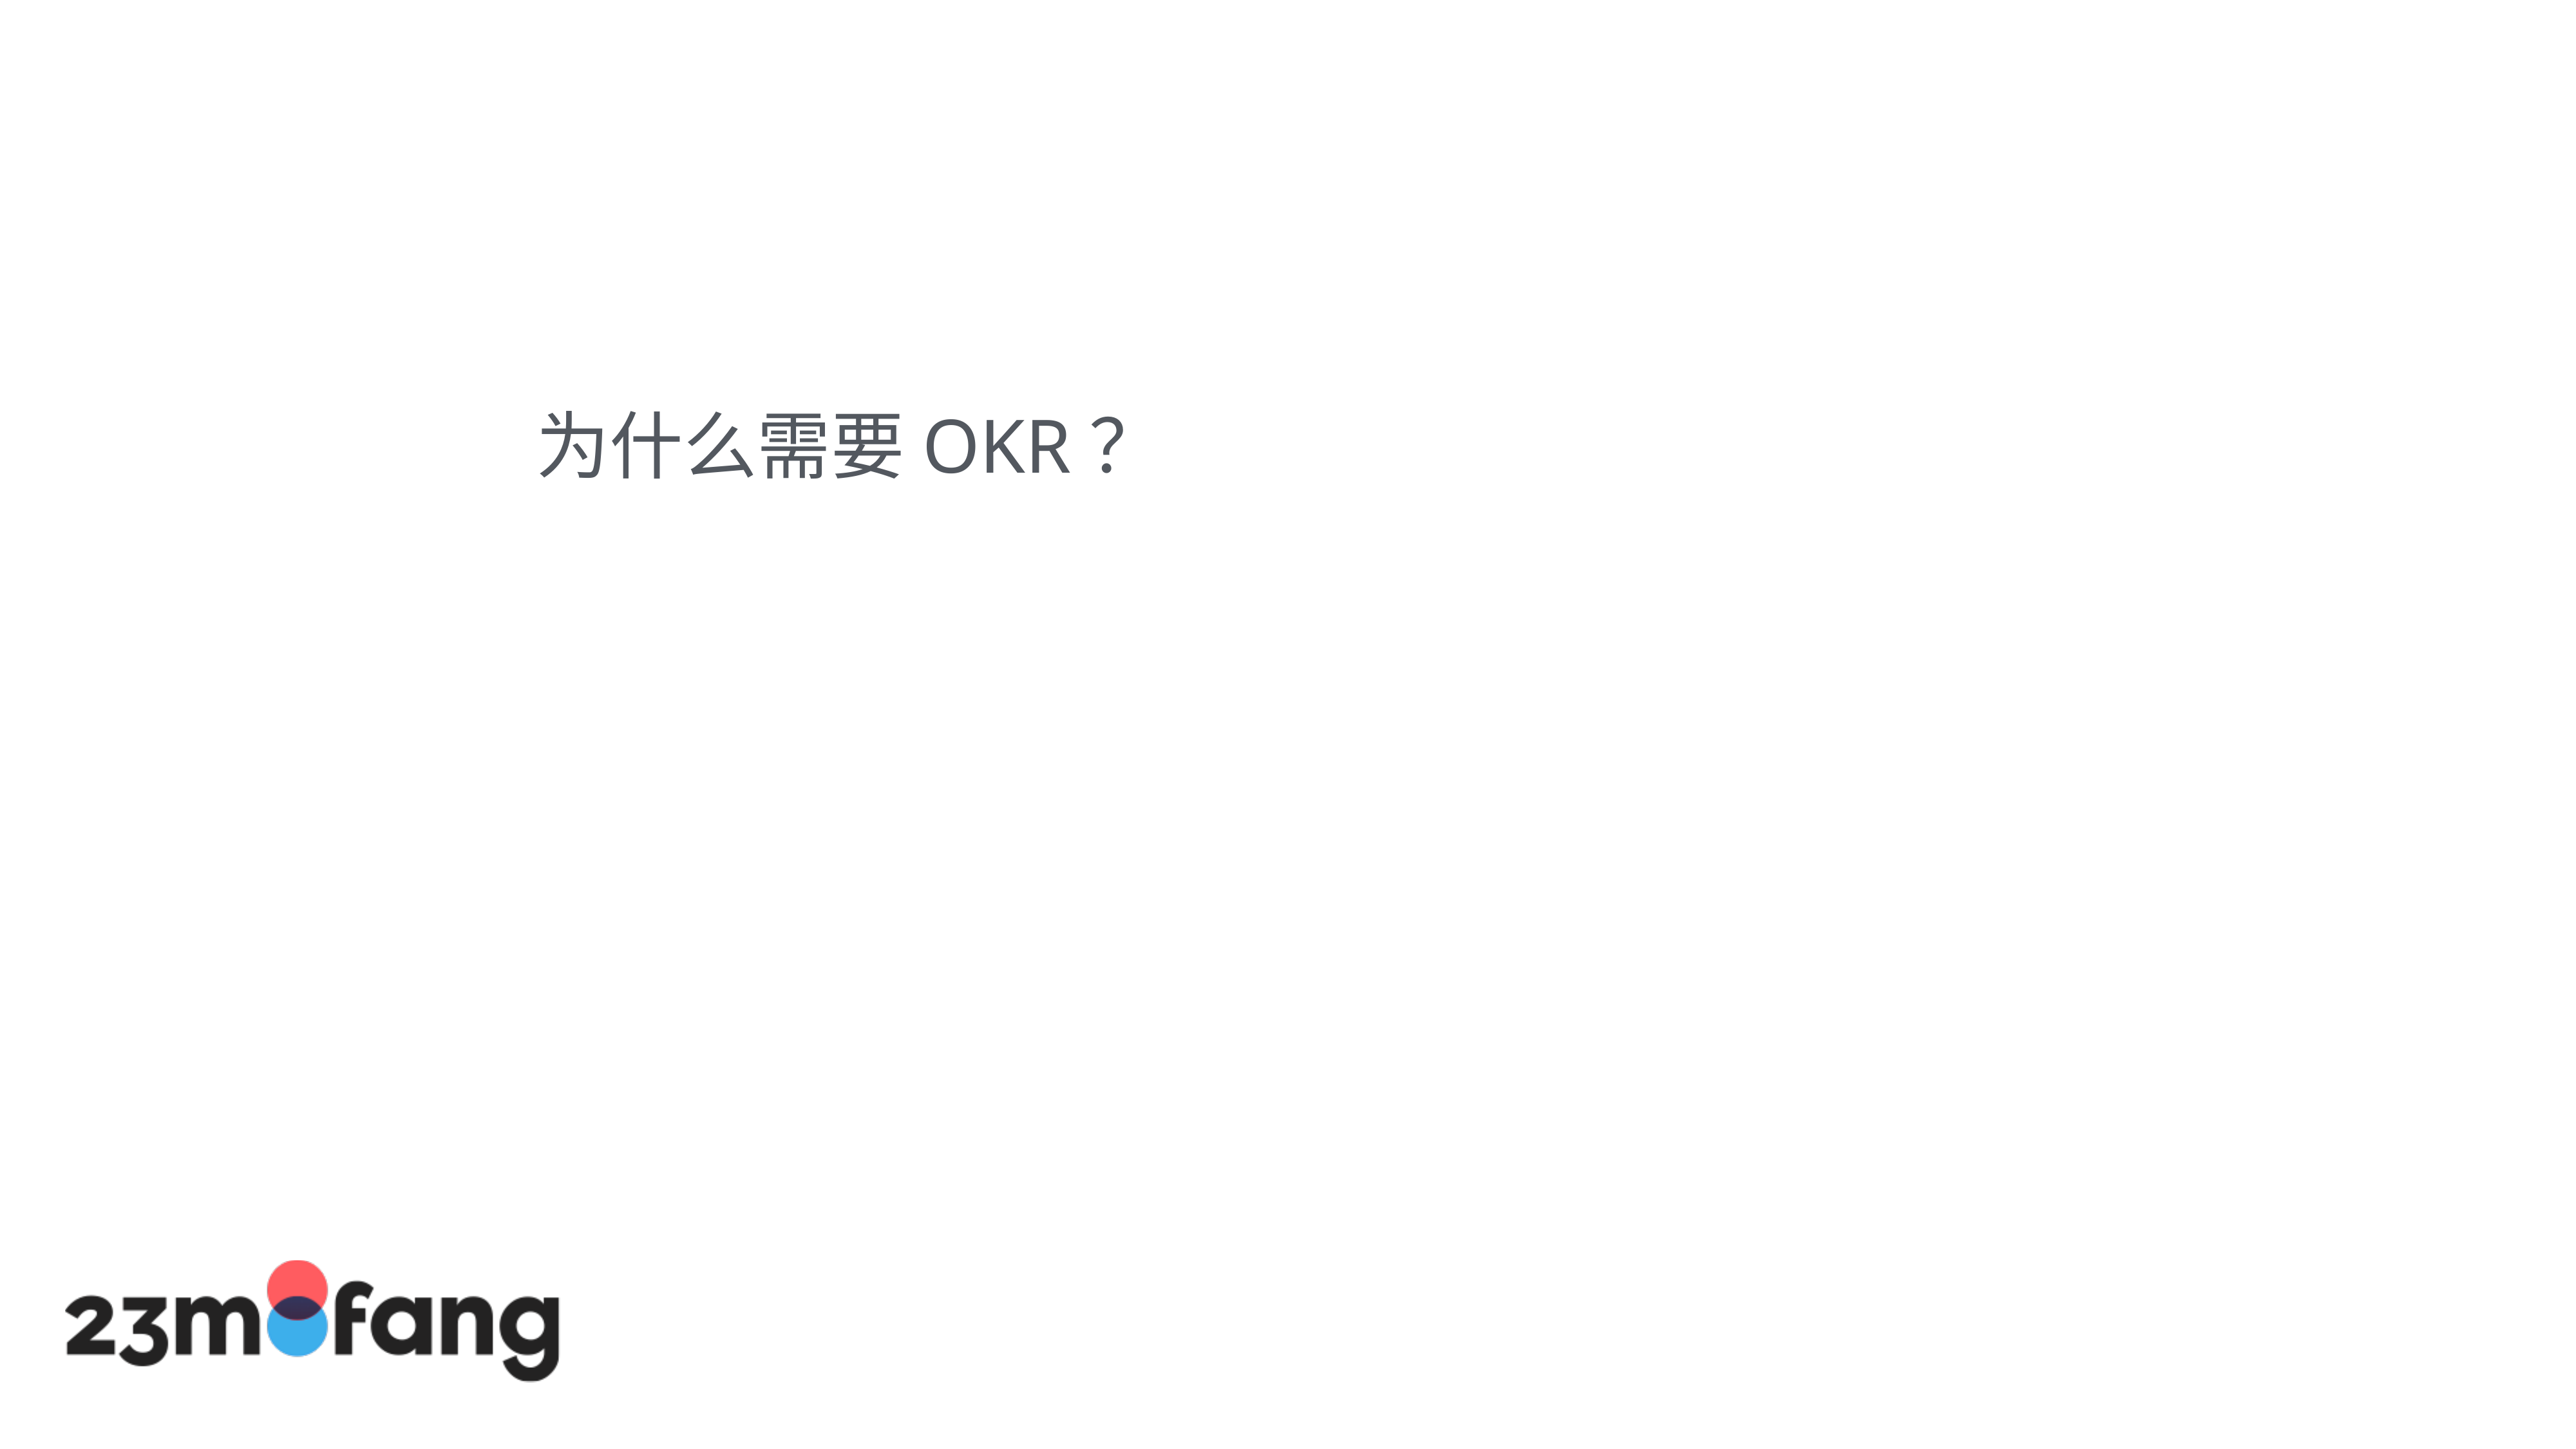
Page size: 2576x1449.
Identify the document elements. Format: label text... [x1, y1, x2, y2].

picture [65, 1260, 560, 1383]
text_box 为什么需要OKR？ [66, 394, 1877, 493]
